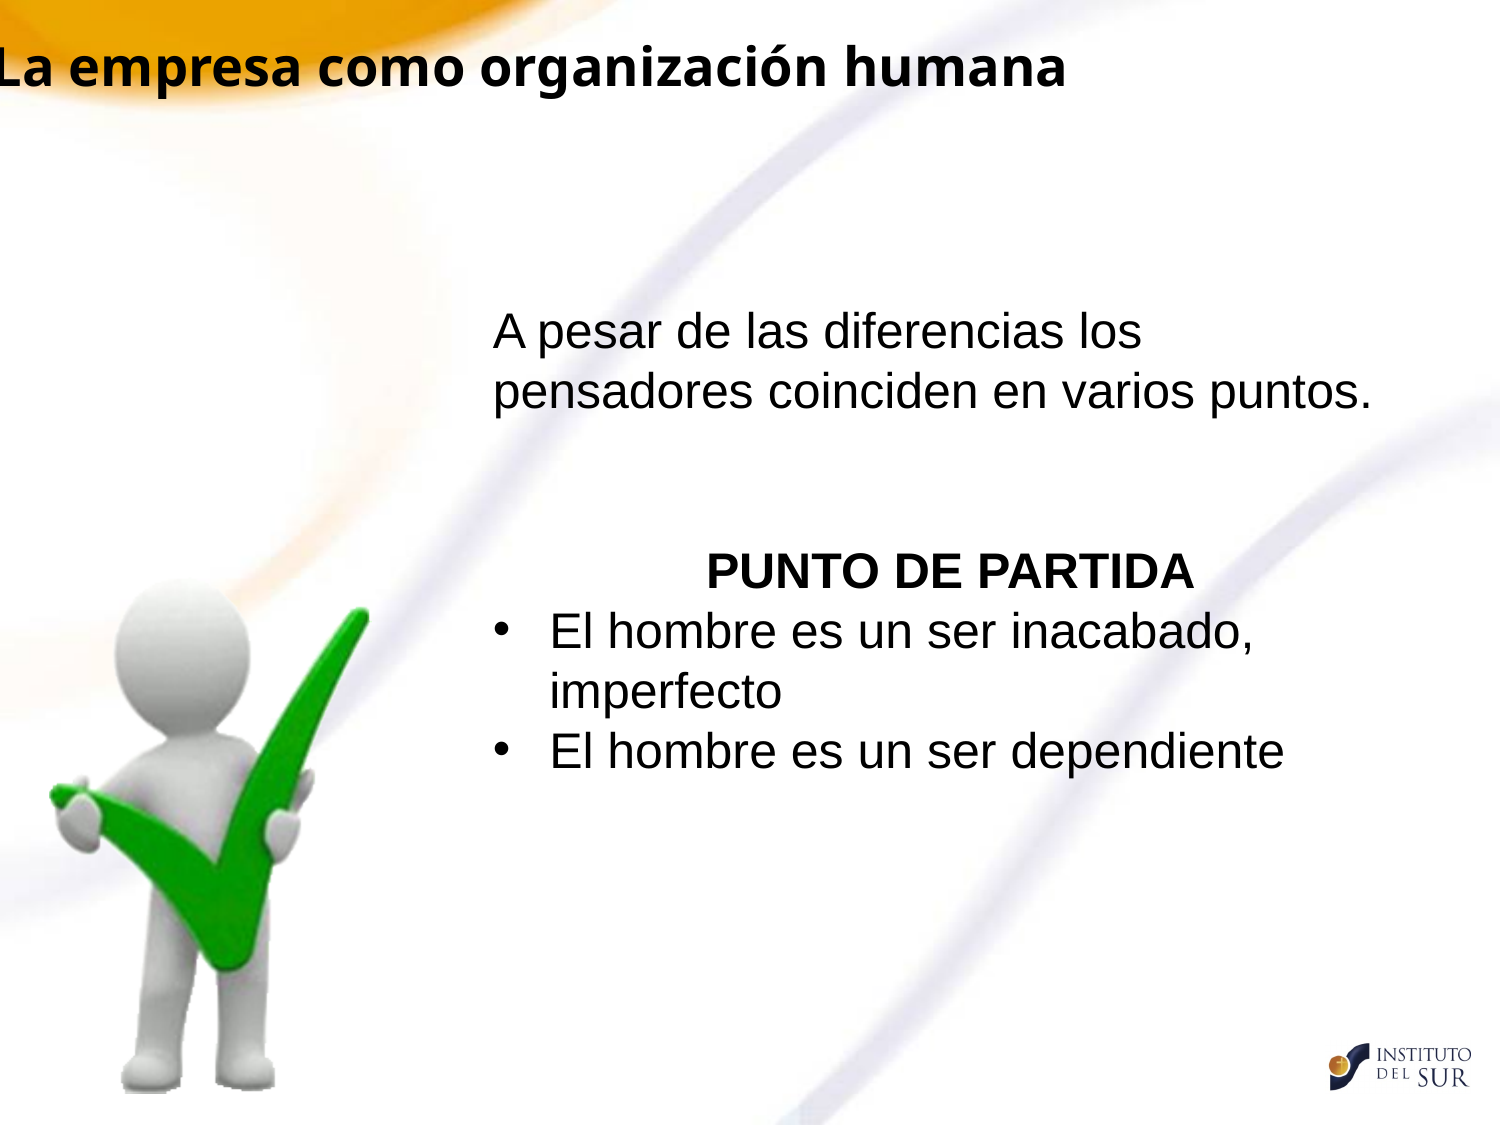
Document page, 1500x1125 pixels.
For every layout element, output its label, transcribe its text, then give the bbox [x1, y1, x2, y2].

text_box La empresa como organización humana [0, 24, 1085, 105]
picture [0, 0, 1500, 1125]
text_box A pesar de las diferencias los pensadores coinciden en varios puntos. PUNTO DE PARTIDA El hombre es un ser inacabado, imperfecto El hombre es un ser dependiente [478, 290, 1424, 786]
